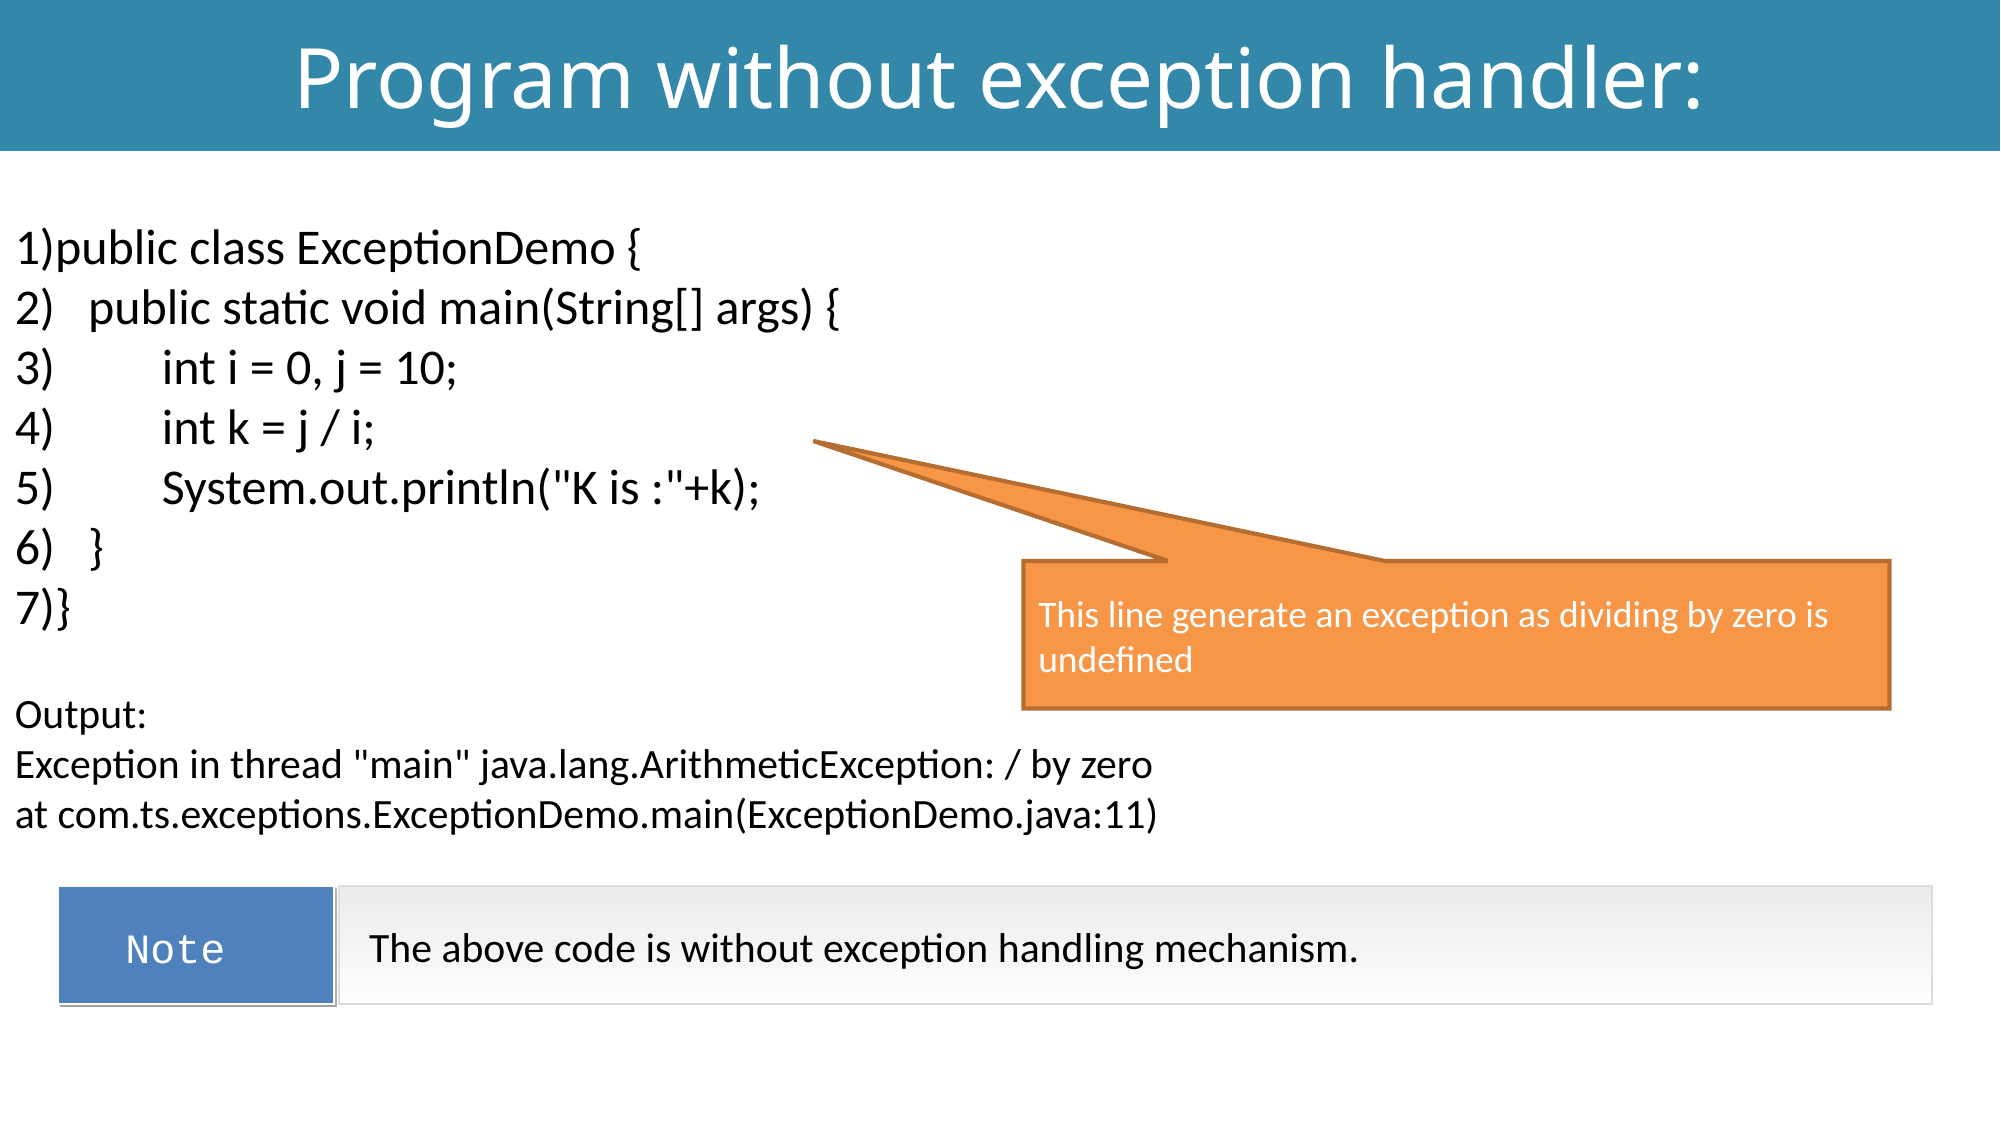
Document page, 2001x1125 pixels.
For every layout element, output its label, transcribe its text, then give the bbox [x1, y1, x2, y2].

text_box The above code is without exception handling mechanism. [339, 885, 1932, 1005]
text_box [58, 885, 334, 1004]
text_box Program without exception handler: [0, 0, 2000, 151]
text_box This line generate an exception as dividing by zero is undefined [813, 440, 1890, 709]
text_box Output: Exception in thread "main" java.lang.ArithmeticException: / by zero at com.ts.exceptions.ExceptionDemo.main(ExceptionDemo.java:11) [0, 679, 1945, 895]
text_box 1)public class ExceptionDemo { 2) public static void main(String[] args) { 3) int i = 0, j = 10; 4) int k = j / i; 5) System.out.println("K is :"+k); 6) } 7)} [0, 206, 1945, 642]
